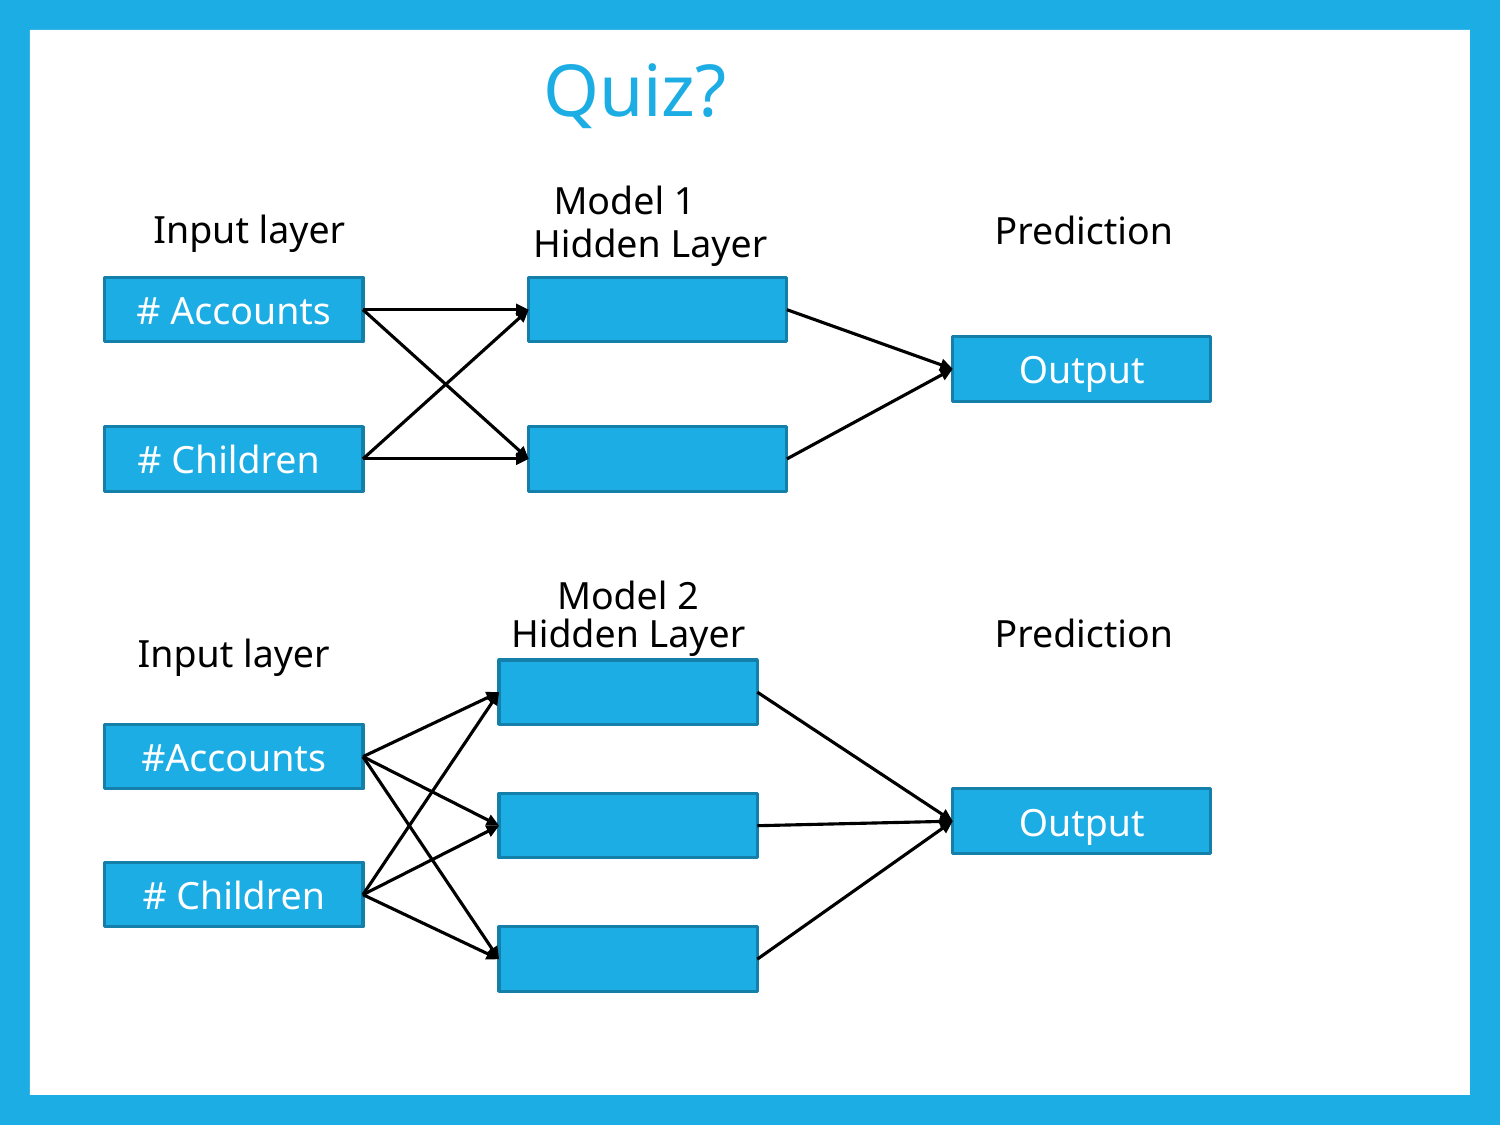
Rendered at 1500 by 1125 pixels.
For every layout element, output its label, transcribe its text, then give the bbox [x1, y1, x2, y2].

text_box # Accounts [103, 276, 365, 343]
title Quiz? [528, 47, 1324, 140]
text_box [507, 792, 751, 859]
text_box Model 1 [538, 169, 711, 212]
text_box [527, 425, 788, 493]
text_box Hidden Layer [518, 212, 783, 273]
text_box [756, 820, 953, 960]
text_box [497, 662, 759, 726]
text_box Input layer [138, 198, 361, 259]
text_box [362, 309, 529, 460]
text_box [362, 756, 500, 960]
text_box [786, 309, 953, 367]
text_box Prediction [979, 602, 1189, 662]
text_box Input layer [122, 622, 345, 683]
text_box Model 2 [542, 564, 714, 602]
text_box #Accounts [103, 723, 355, 790]
text_box [497, 925, 759, 993]
text_box # Children [103, 425, 365, 493]
text_box [527, 276, 788, 343]
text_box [362, 691, 500, 754]
text_box Output [958, 335, 1212, 403]
text_box Output [958, 787, 1212, 855]
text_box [786, 368, 953, 460]
text_box Hidden Layer [496, 602, 761, 662]
text_box Prediction [979, 199, 1189, 260]
text_box # Children [103, 861, 355, 928]
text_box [756, 691, 953, 819]
